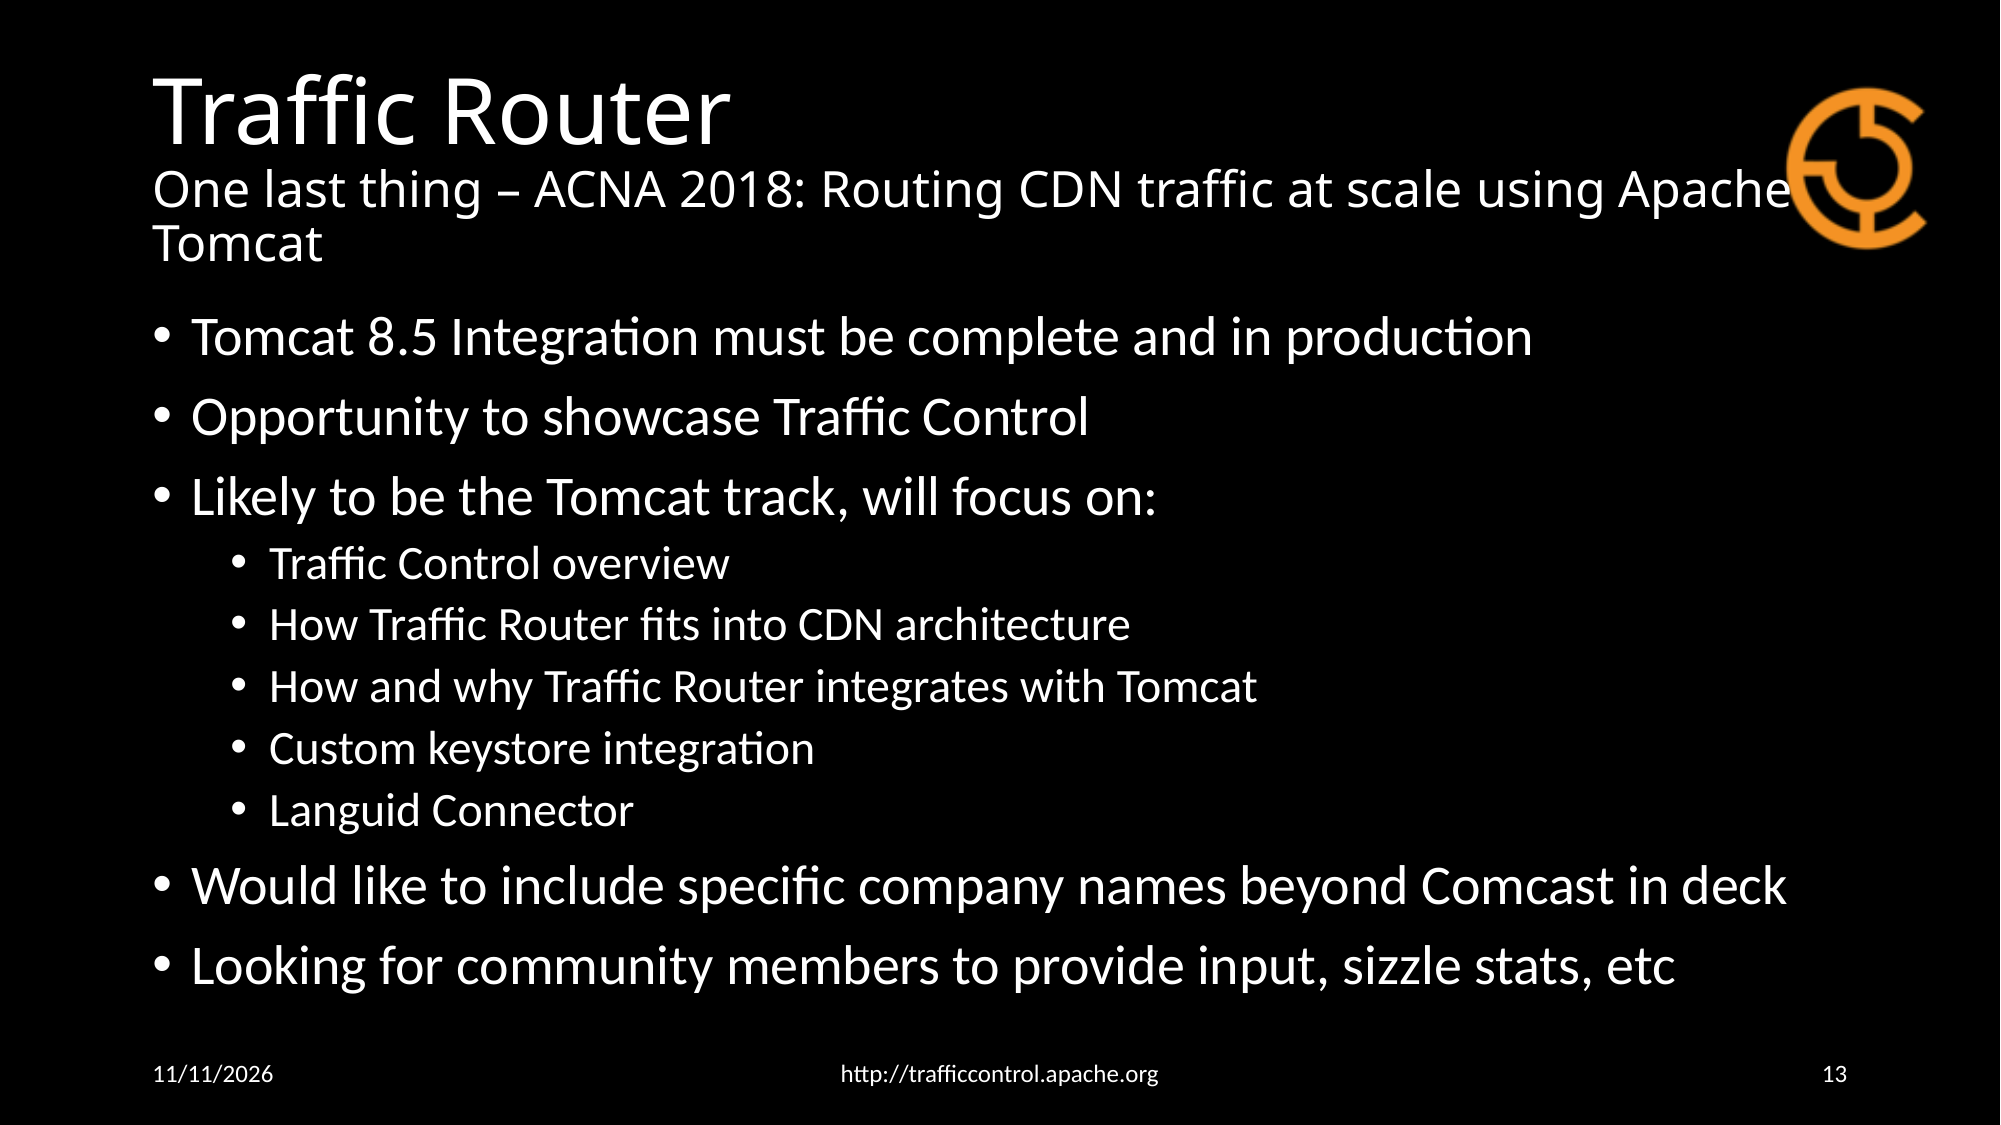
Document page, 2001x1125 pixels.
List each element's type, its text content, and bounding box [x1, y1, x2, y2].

list Tomcat 8.5 Integration must be complete and in production Opportunity to showcase Traffic Control Likely to be the Tomcat track, will focus on: Traffic Control overview How Traffic Router fits into CDN architecture How and why Traffic Router integrates with Tomcat Custom keystore integration Languid Connector Would like to include specific company names beyond Comcast in deck Looking for community members to provide input, sizzle stats, etc [137, 299, 1863, 1014]
slide_number 13 [1412, 1042, 1863, 1103]
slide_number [137, 1042, 588, 1103]
title Traffic Router One last thing – ACNA 2018: Routing CDN traffic at scale using Apache Tomcat [137, 59, 1863, 278]
picture [1863, 68, 1963, 269]
footer http://trafficcontrol.apache.org [662, 1042, 1338, 1103]
